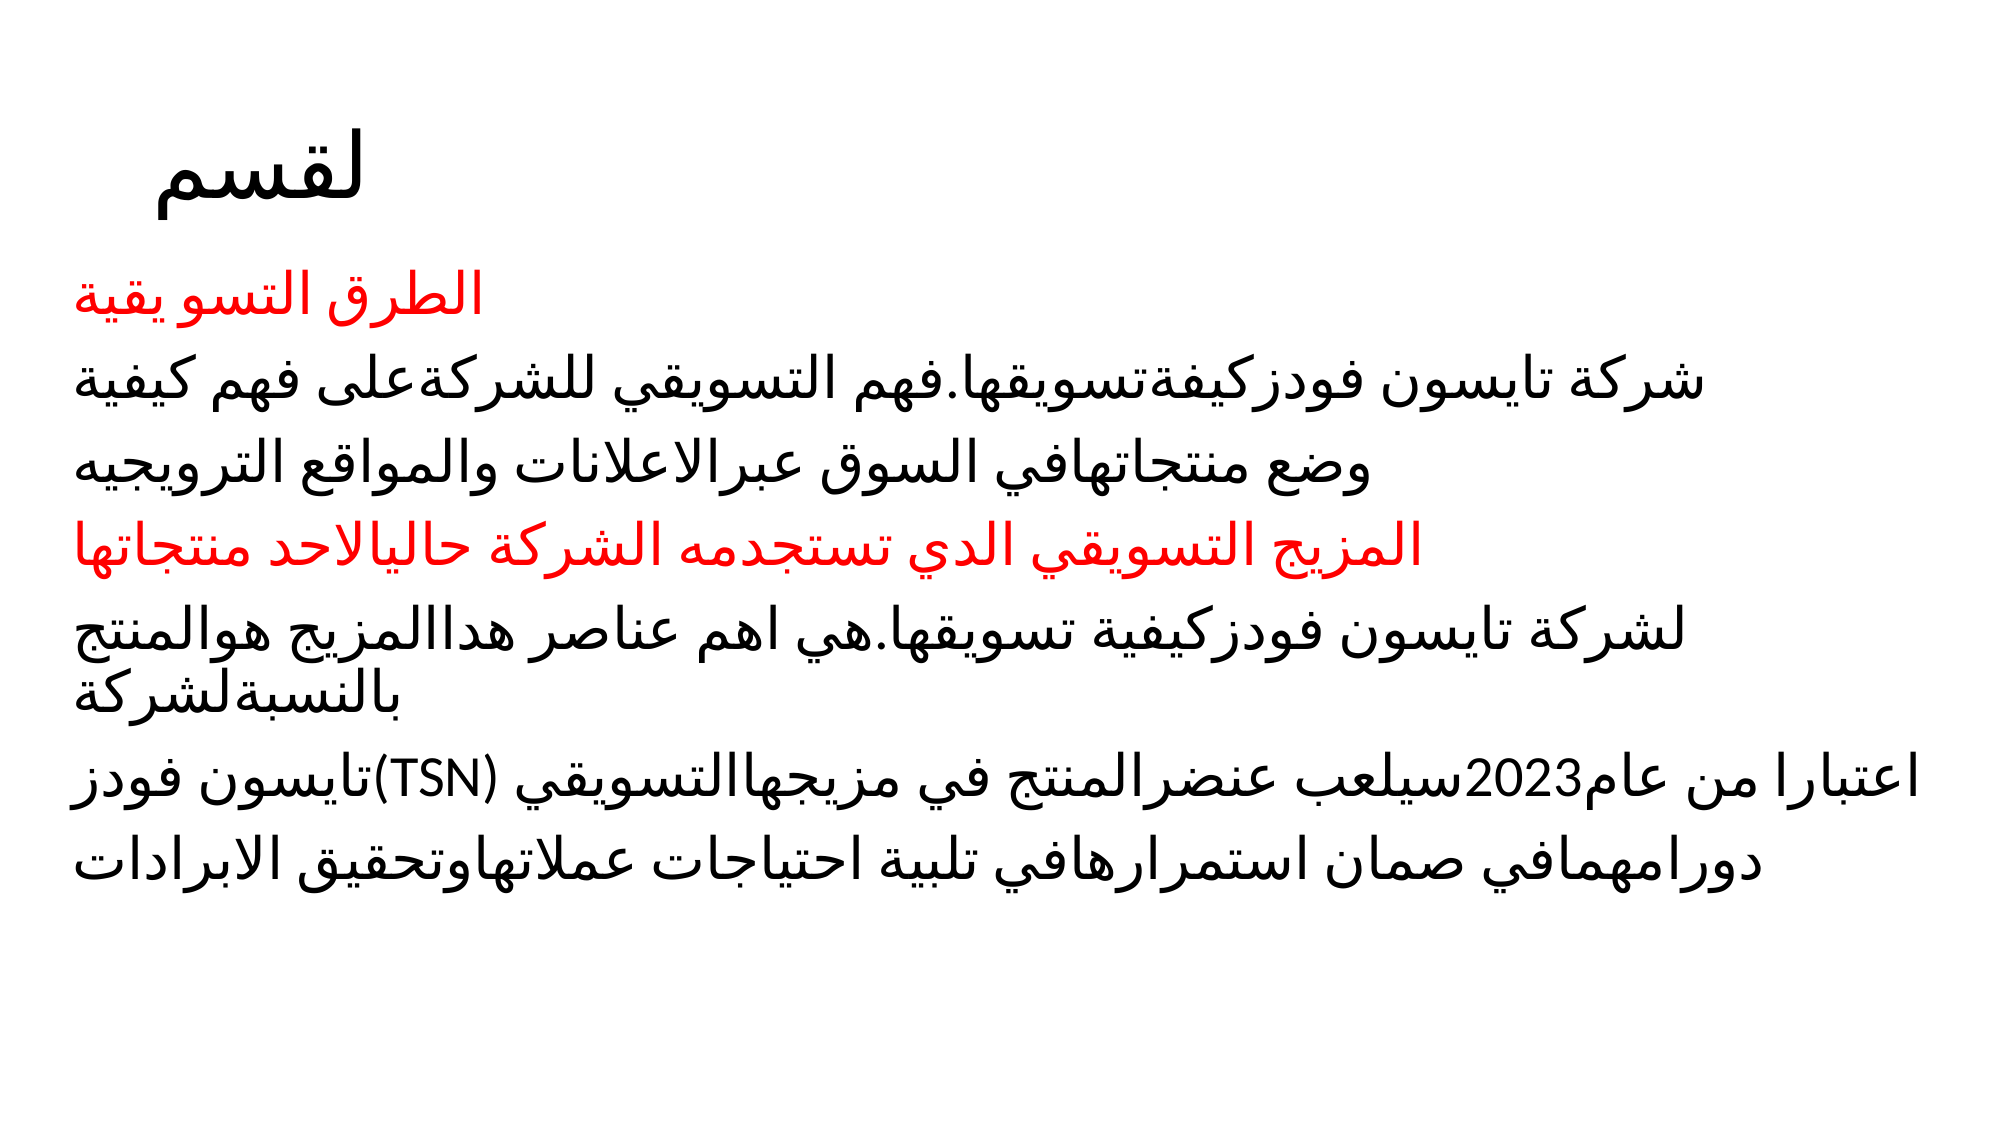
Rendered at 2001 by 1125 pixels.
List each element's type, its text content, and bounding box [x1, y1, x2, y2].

title لقسم [137, 59, 1863, 257]
list الطرق التسو يقية شركة تايسون فودزكيفةتسويقها.فهم التسويقي للشركةعلى فهم كيفية وضع منتجاتهافي السوق عبرالاعلانات والمواقع الترويجيه المزيج التسويقي الدي تستجدمه الشركة حاليالاحد منتجاتها لشركة تايسون فودزكيفية تسويقها.هي اهم عناصر هداالمزيج هوالمنتج بالنسبةلشركة تايسون فودز(TSN) اعتبارا من عام2023سيلعب عنضرالمنتج في مزيجهاالتسويقي دورامهمافي صمان استمرارهافي تلبية احتياجات عملاتهاوتحقيق الابرادات [57, 257, 1976, 971]
